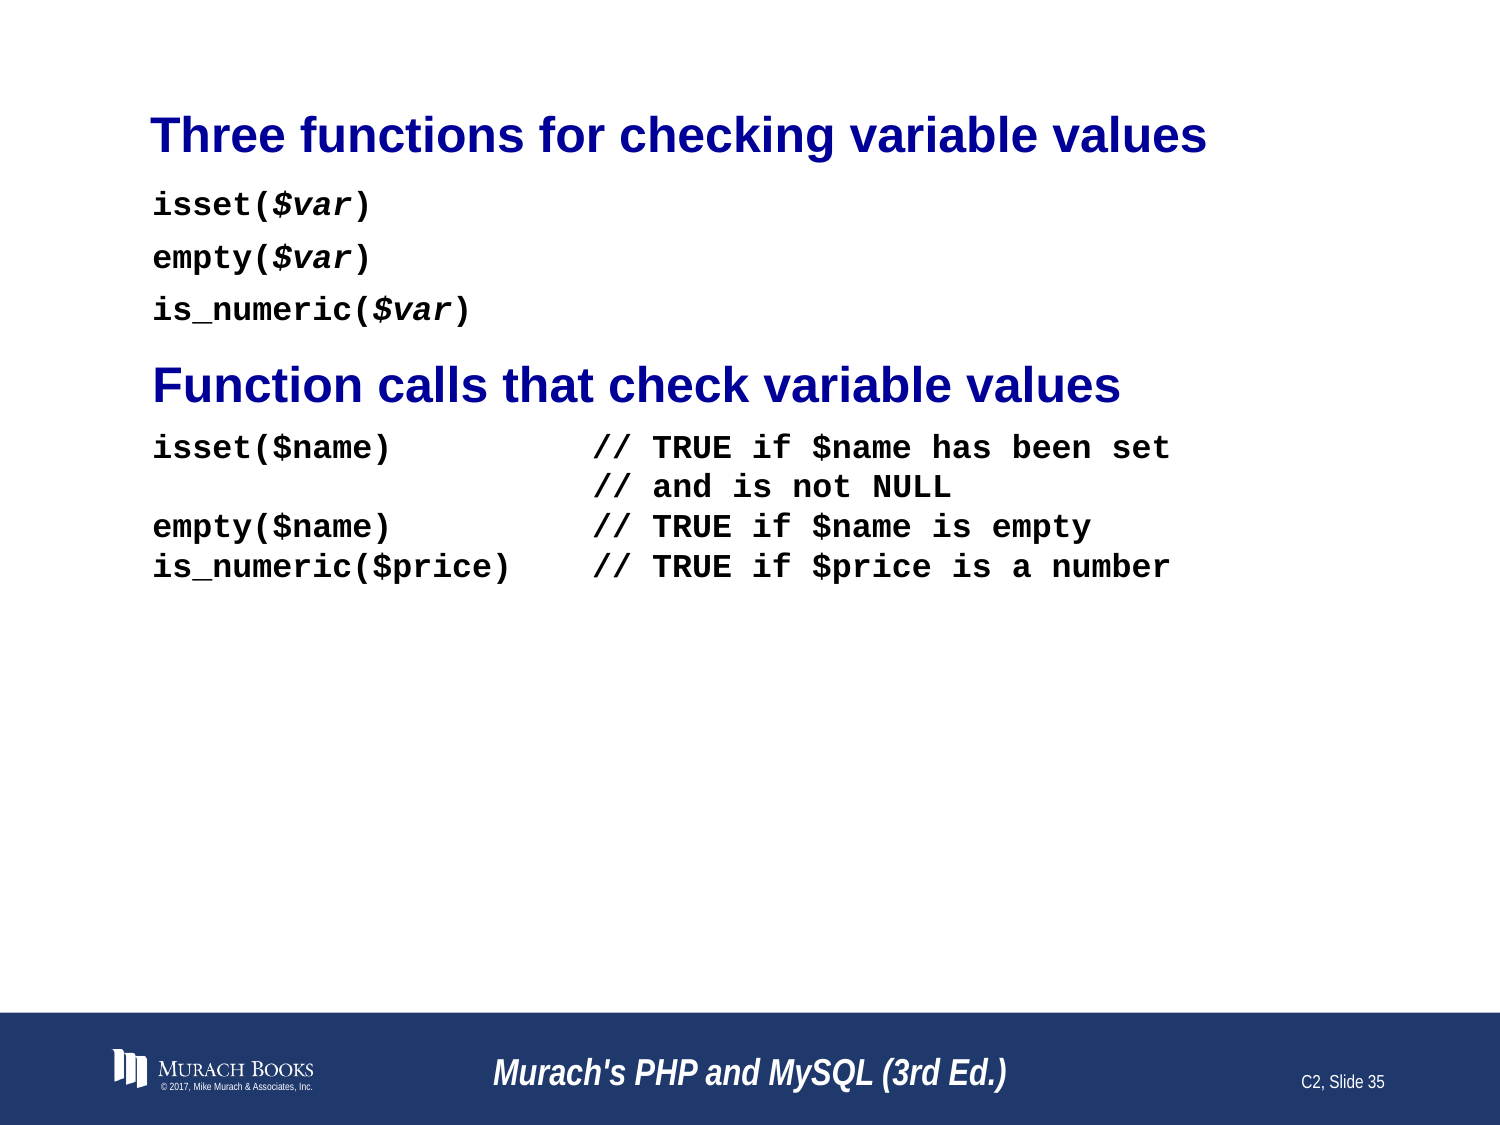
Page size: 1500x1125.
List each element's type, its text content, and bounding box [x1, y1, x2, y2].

slide_number Murach's PHP and MySQL (3rd Ed.) [463, 1025, 1050, 1100]
slide_number C2, Slide 35 [1087, 1025, 1400, 1100]
footer © 2017, Mike Murach & Associates, Inc. [12, 1025, 463, 1100]
title Three functions for checking variable values [150, 102, 1350, 164]
list isset($var) empty($var) is_numeric($var) Function calls that check variable values isset($name) // TRUE if $name has been set // and is not NULL empty($name) // TRUE if $name is empty is_numeric($price) // TRUE if $price is a number [137, 174, 1350, 975]
